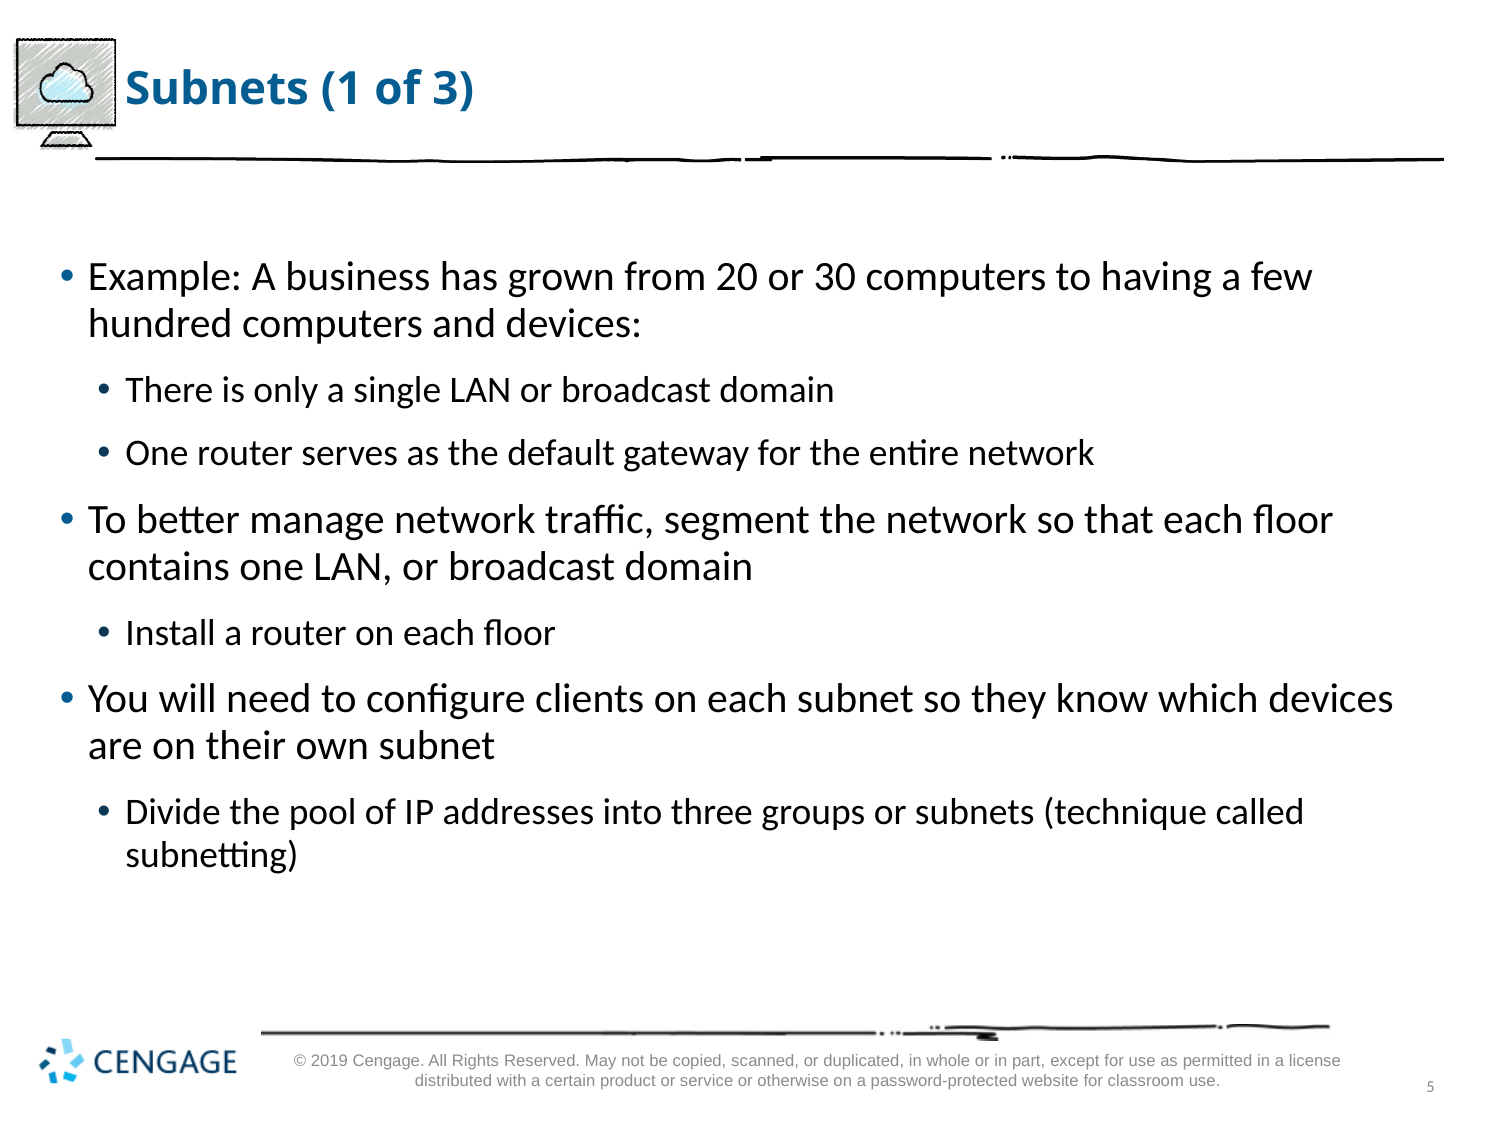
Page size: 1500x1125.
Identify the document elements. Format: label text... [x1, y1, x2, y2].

picture [261, 1024, 1331, 1041]
picture [19, 1025, 249, 1096]
picture [95, 155, 1444, 163]
footer © 2019 Cengage. All Rights Reserved. May not be copied, scanned, or duplicated, in whole or in part, except for use as permitted in a license distributed with a certain product or service or otherwise on a password-protected website for classroom use. [262, 1050, 1375, 1091]
list Example: A business has grown from 20 or 30 computers to having a few hundred computers and devices: There is only a single LAN or broadcast domain One router serves as the default gateway for the entire network To better manage network traffic, segment the network so that each floor contains one LAN, or broadcast domain Install a router on each floor You will need to configure clients on each subnet so they know which devices are on their own subnet Divide the pool of I P addresses into three groups or subnets (technique called subnetting) [59, 252, 1441, 883]
title Subnets (1 of 3) [125, 66, 1442, 116]
picture [13, 36, 117, 151]
